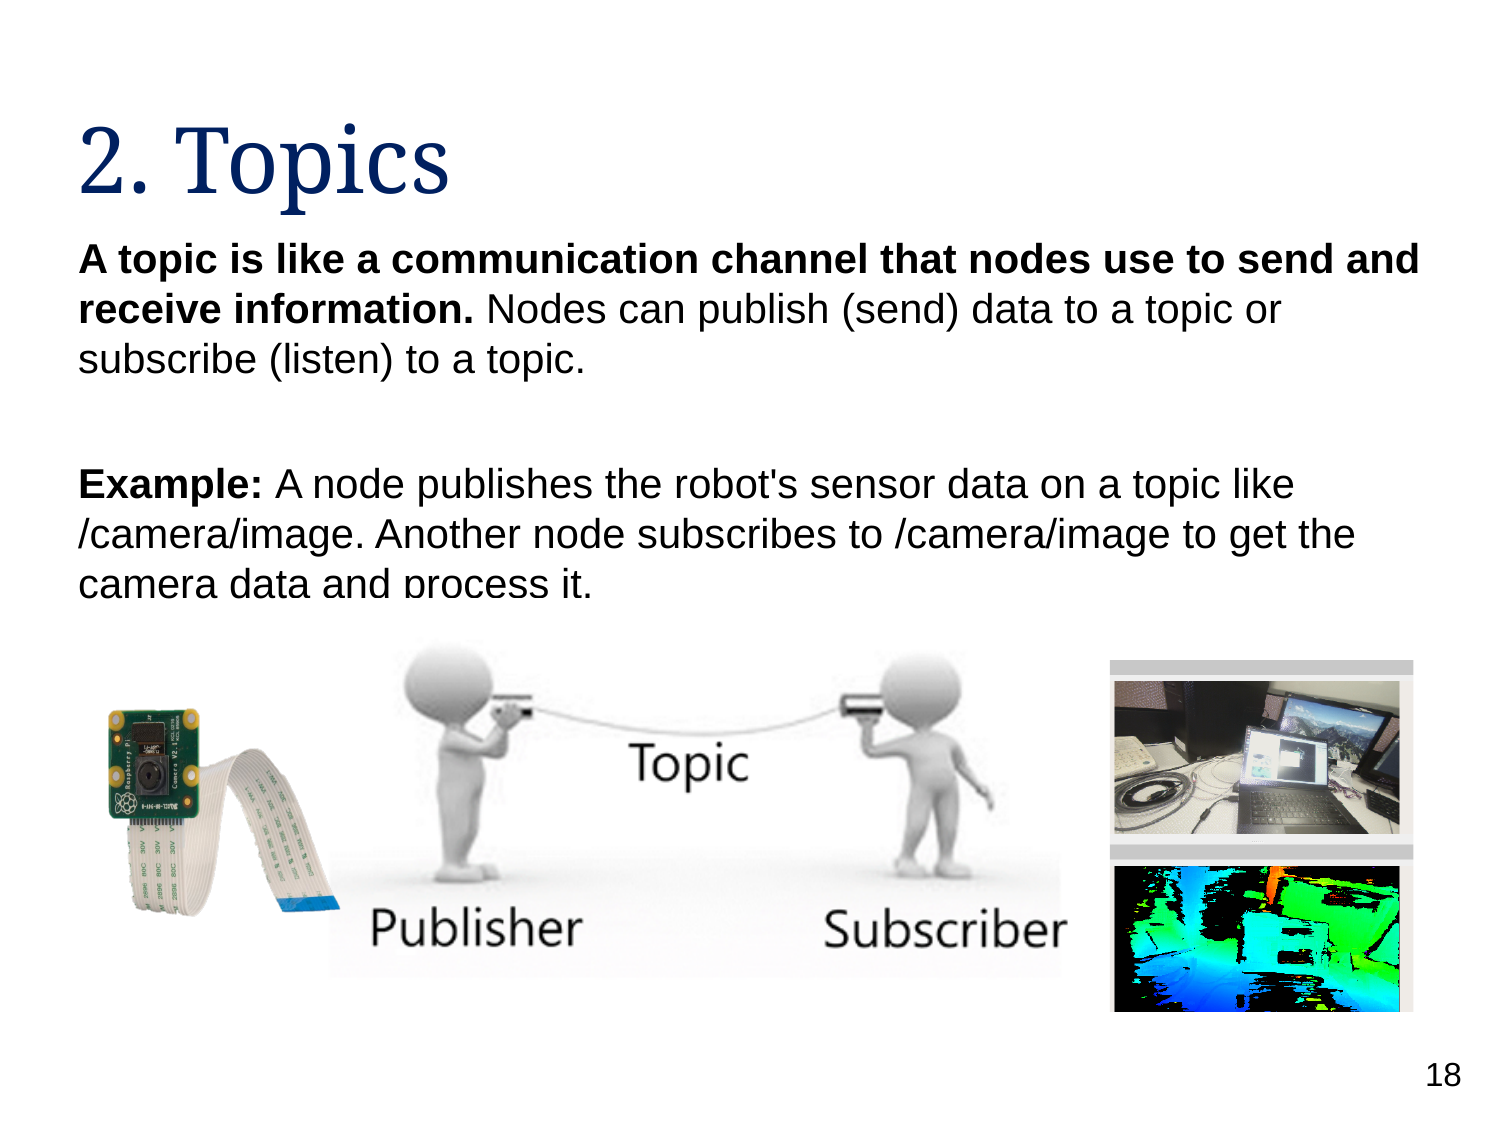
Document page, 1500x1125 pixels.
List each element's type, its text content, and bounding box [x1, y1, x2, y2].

slide_number 18 [1410, 1045, 1498, 1106]
picture [86, 598, 1414, 1013]
text_box [725, 537, 775, 588]
title 2. Topics [76, 101, 1424, 232]
list A topic is like a communication channel that nodes use to send and receive information. Nodes can publish (send) data to a topic or subscribe (listen) to a topic. Example: A node publishes the robot's sensor data on a topic like /camera/image. Another node subscribes to /camera/image to get the camera data and process it. [78, 231, 1424, 996]
